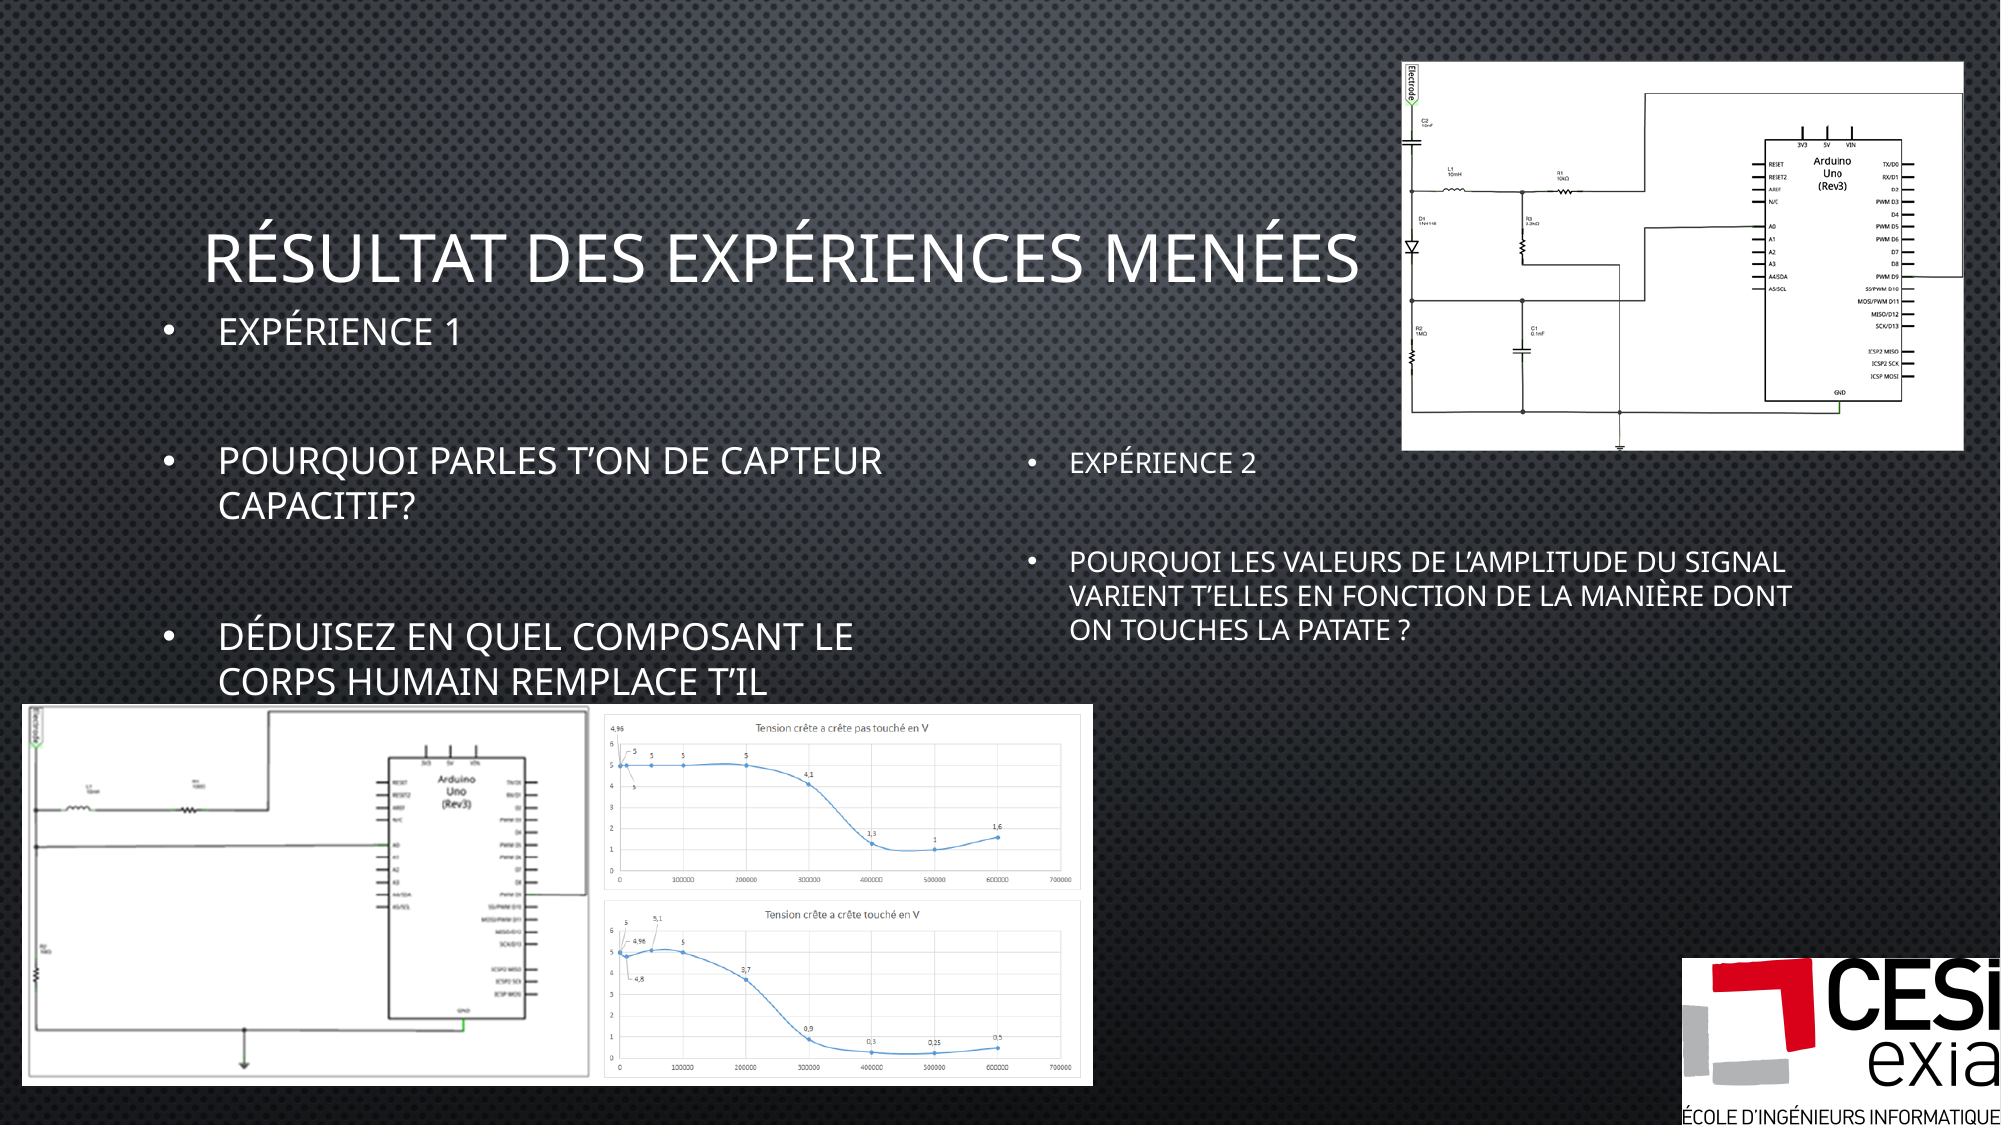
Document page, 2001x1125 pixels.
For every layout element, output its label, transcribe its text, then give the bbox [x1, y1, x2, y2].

picture [1401, 61, 1965, 452]
picture [1682, 958, 2000, 1125]
title Résultat des expériences menées [187, 99, 1401, 413]
list Expérience 2 Pourquoi les valeurs de l’amplitude du signal varient t’elles en fonction de la manière dont on touches la patate ? [1012, 437, 1813, 950]
picture [22, 704, 1094, 1086]
list Expérience 1 Pourquoi parles t’on de capteur capacitif? Déduisez en quel composant le corps humain remplace t’il [147, 299, 948, 704]
